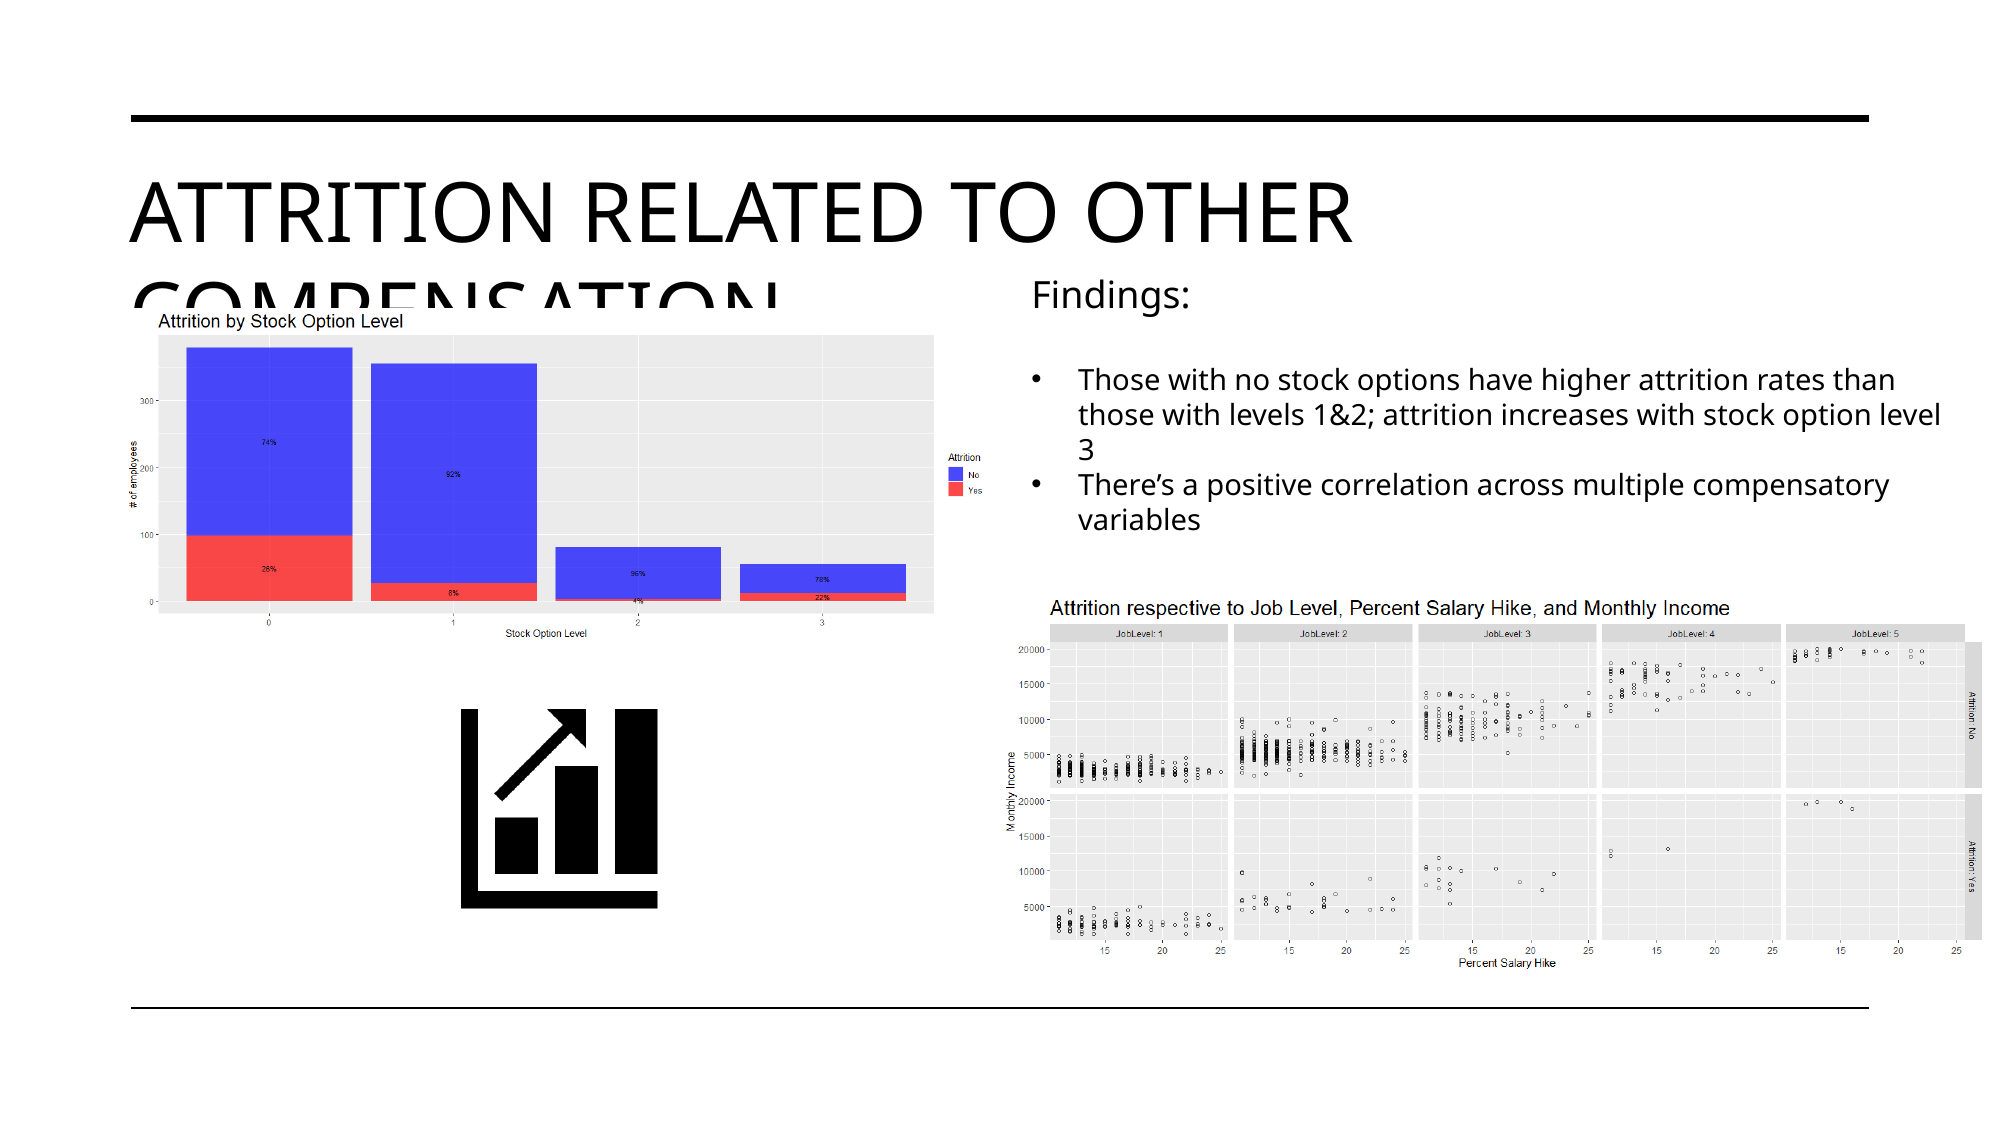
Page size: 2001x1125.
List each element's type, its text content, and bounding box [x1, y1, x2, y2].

picture [123, 308, 992, 644]
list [421, 672, 694, 945]
text_box Findings: Those with no stock options have higher attrition rates than those with levels 1&2; attrition increases with stock option level 3 There’s a positive correlation across multiple compensatory variables [1016, 263, 1980, 544]
picture [999, 593, 1988, 974]
title Attrition related to other compensation [114, 151, 1869, 377]
